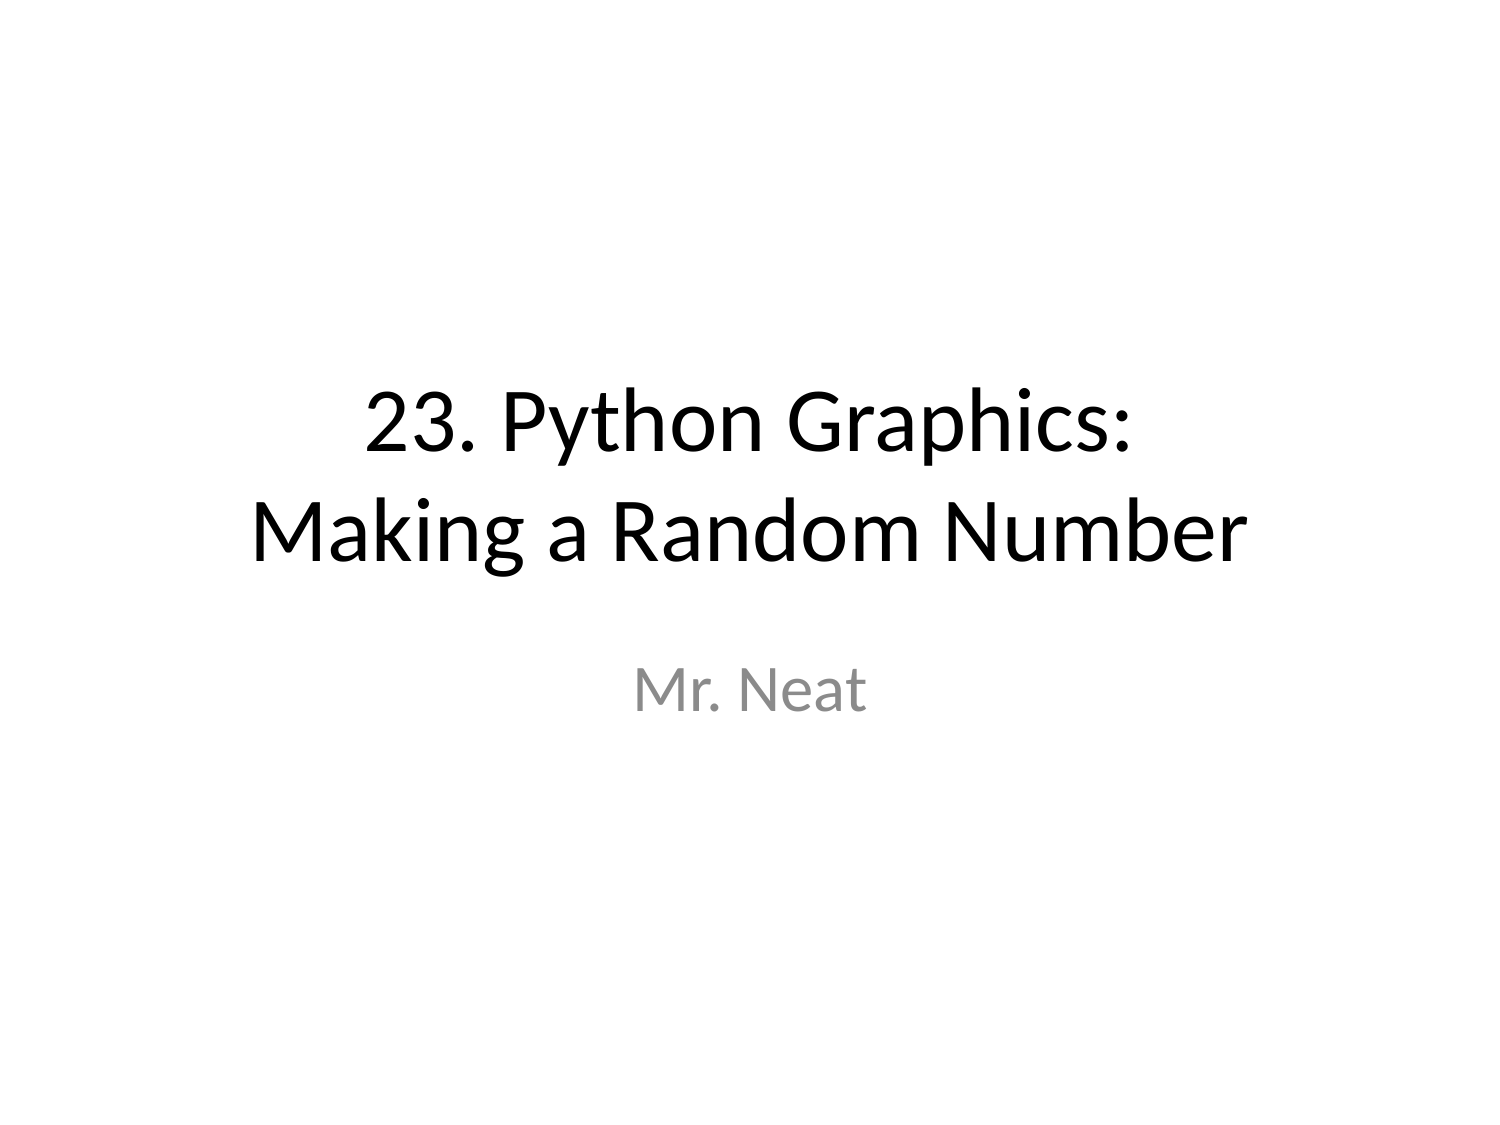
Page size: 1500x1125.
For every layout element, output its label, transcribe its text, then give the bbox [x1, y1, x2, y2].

title 23. Python Graphics: Making a Random Number [112, 349, 1388, 591]
subtitle Mr. Neat [225, 637, 1275, 925]
